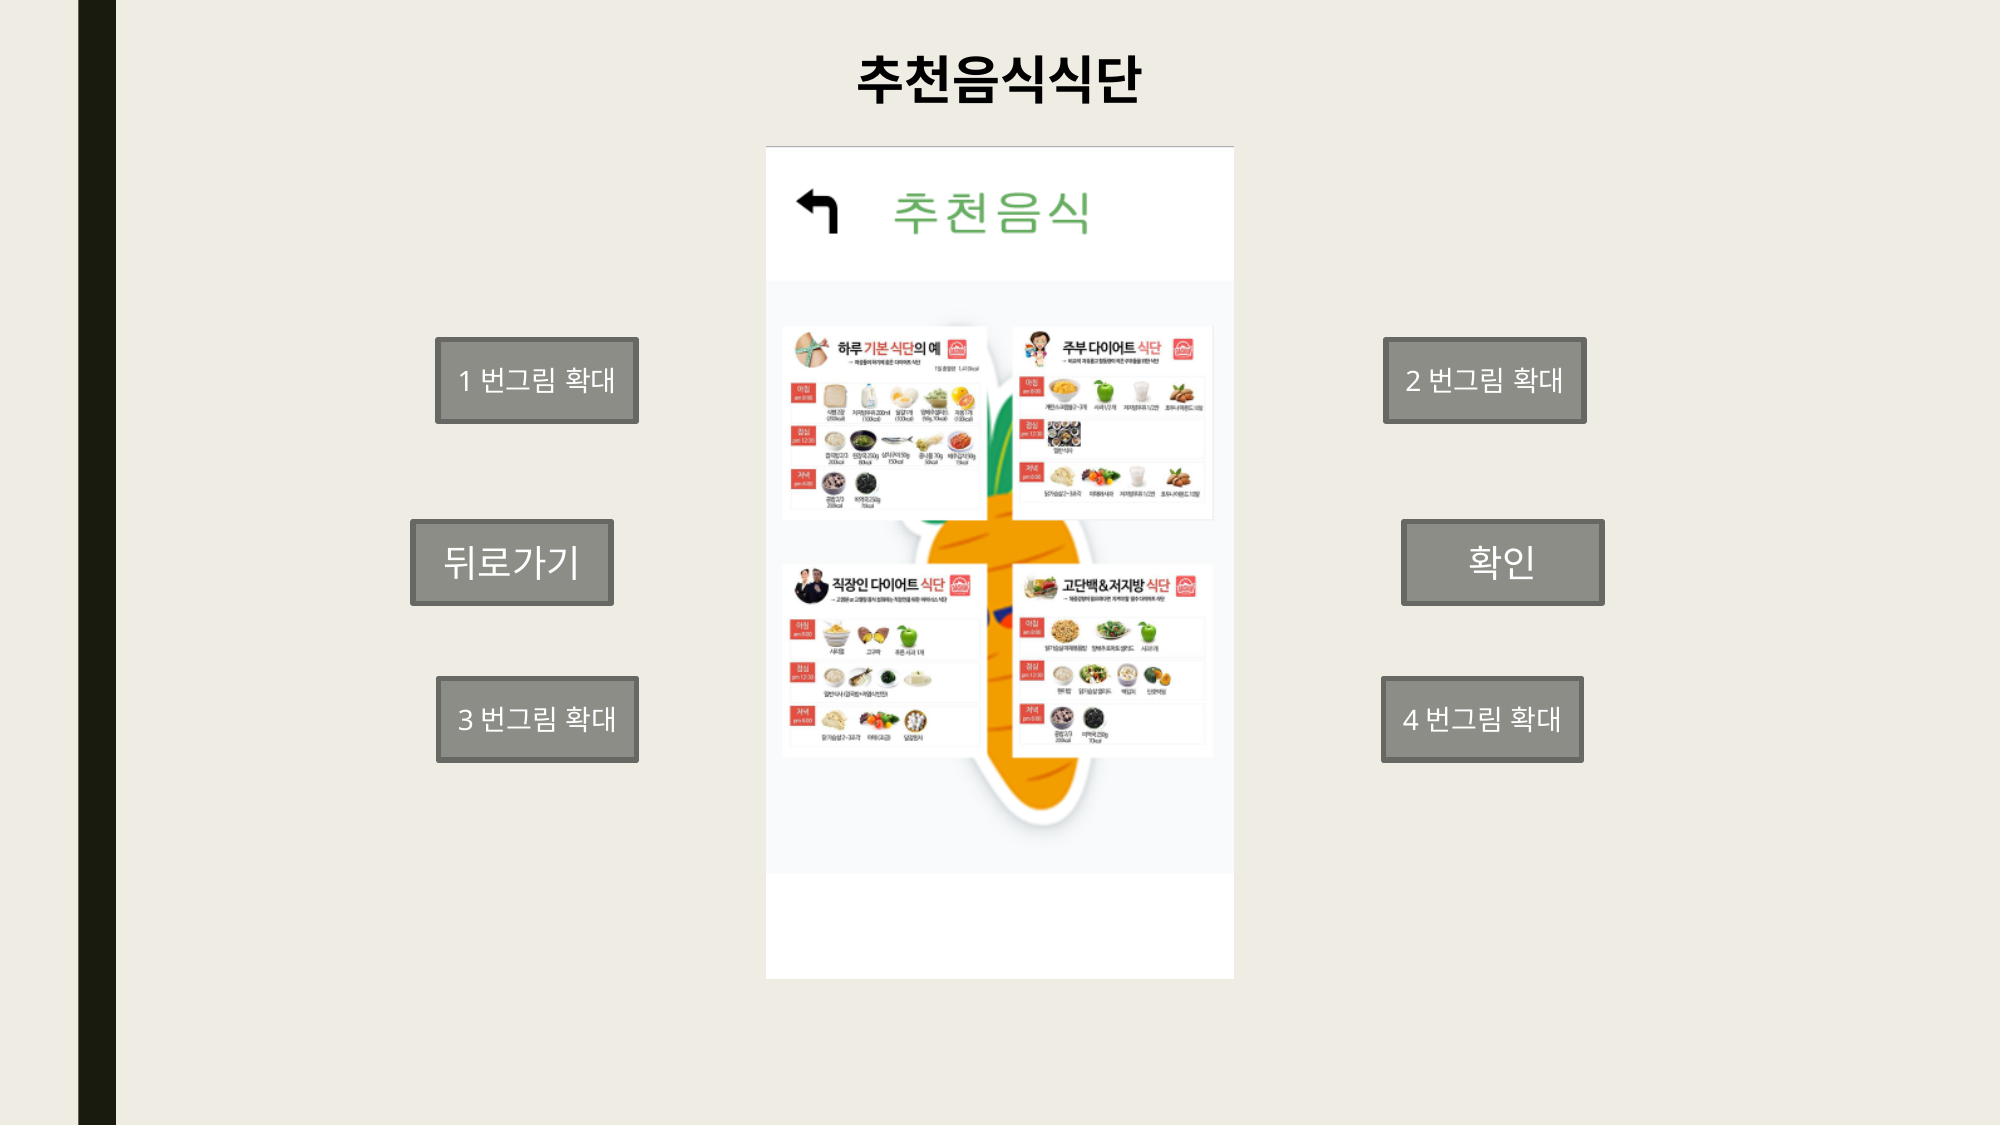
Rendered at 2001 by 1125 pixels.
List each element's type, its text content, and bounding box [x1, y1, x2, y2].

text_box 2번그림 확대 [1383, 337, 1587, 424]
text_box 1번그림 확대 [435, 337, 639, 424]
text_box 3번그림 확대 [436, 676, 639, 763]
text_box 확인 [1401, 519, 1605, 606]
text_box 뒤로가기 [410, 519, 614, 606]
picture [766, 146, 1234, 979]
text_box 추천음식식단 [735, 40, 1265, 118]
text_box 4번그림 확대 [1381, 676, 1584, 763]
